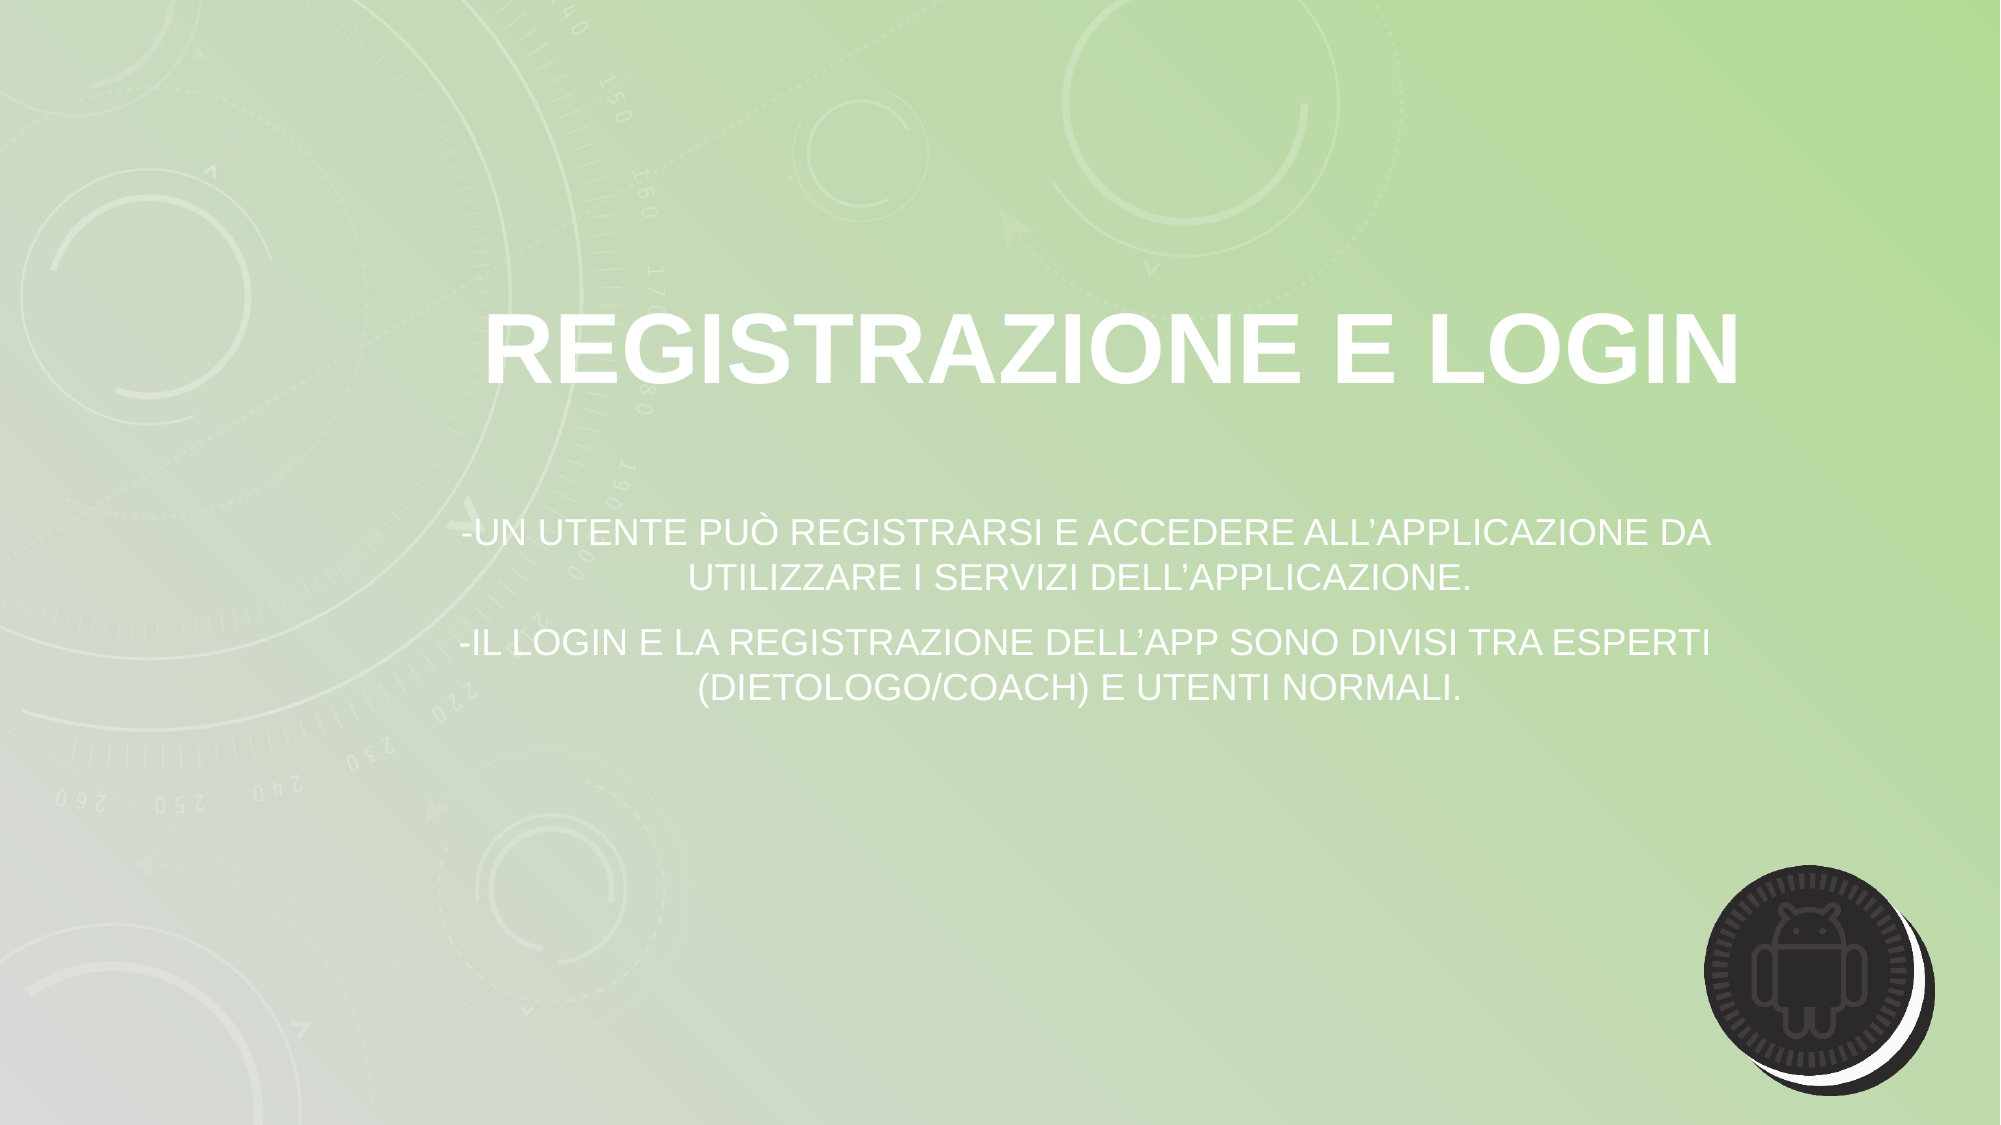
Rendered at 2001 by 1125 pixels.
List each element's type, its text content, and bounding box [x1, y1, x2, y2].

picture [0, 0, 2000, 1125]
title Registrazione e login [325, 222, 1900, 412]
subtitle -UN utente Può registrarsi e accedere all’applicazione DA utilizzare i servizi dell’applicazione. -Il login e la registrazione dell’app sono divisi tra esperti (dietologo/coach) e utenti normali. [388, 500, 1783, 866]
